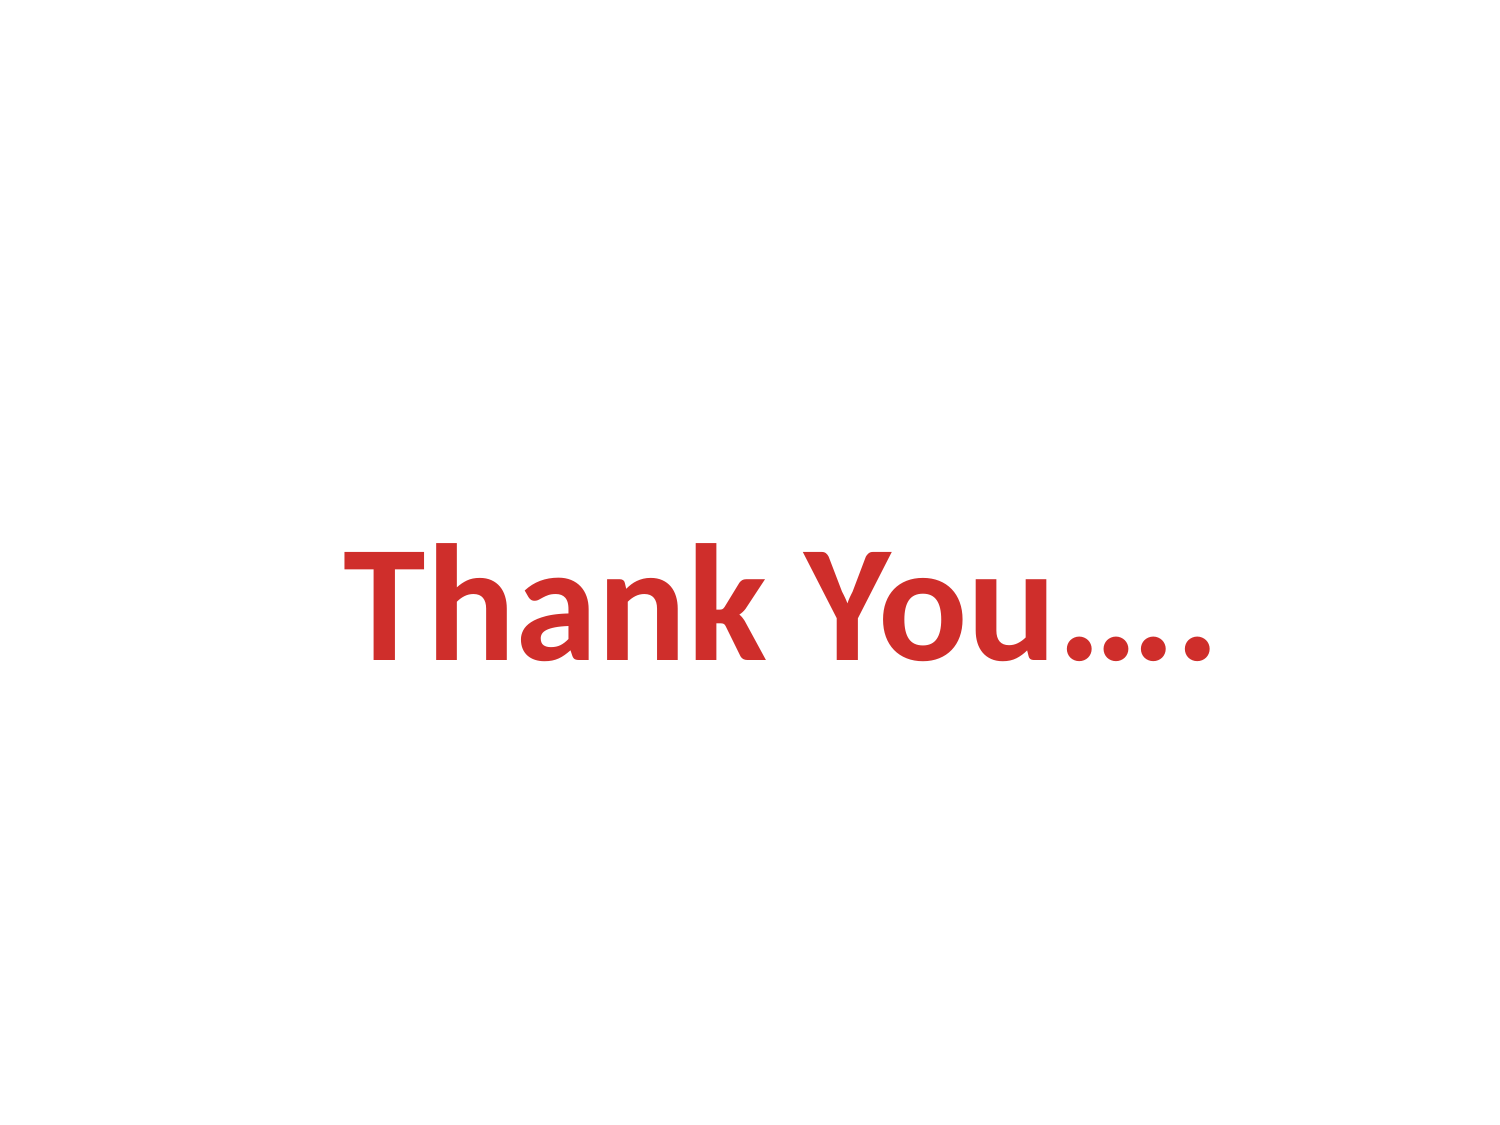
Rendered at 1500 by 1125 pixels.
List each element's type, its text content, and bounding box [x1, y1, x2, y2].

text_box Thank You…. [328, 486, 1237, 702]
